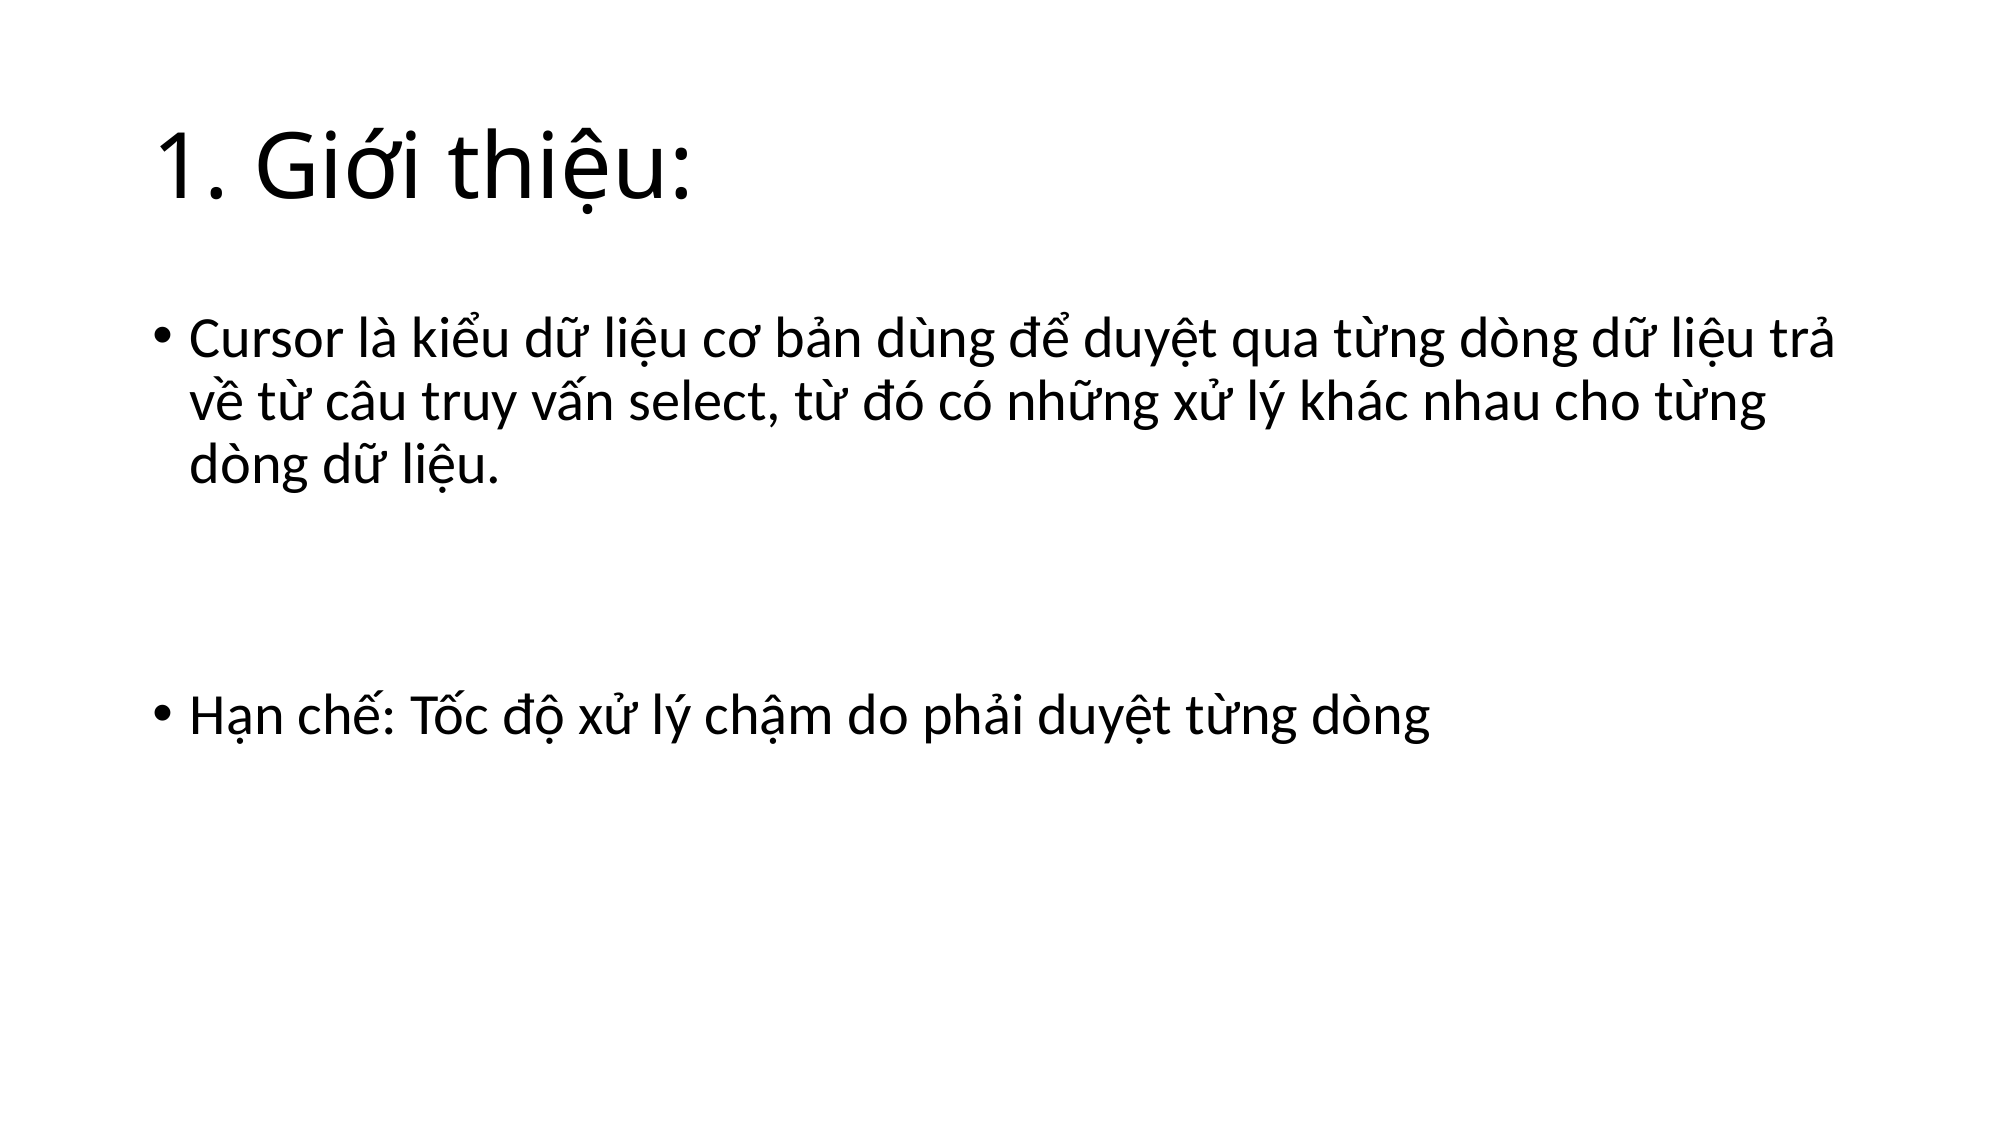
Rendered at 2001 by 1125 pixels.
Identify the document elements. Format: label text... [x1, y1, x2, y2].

list Cursor là kiểu dữ liệu cơ bản dùng để duyệt qua từng dòng dữ liệu trả về từ câu truy vấn select, từ đó có những xử lý khác nhau cho từng dòng dữ liệu. Hạn chế: Tốc độ xử lý chậm do phải duyệt từng dòng [137, 299, 1863, 1014]
title 1. Giới thiệu: [137, 59, 1863, 278]
